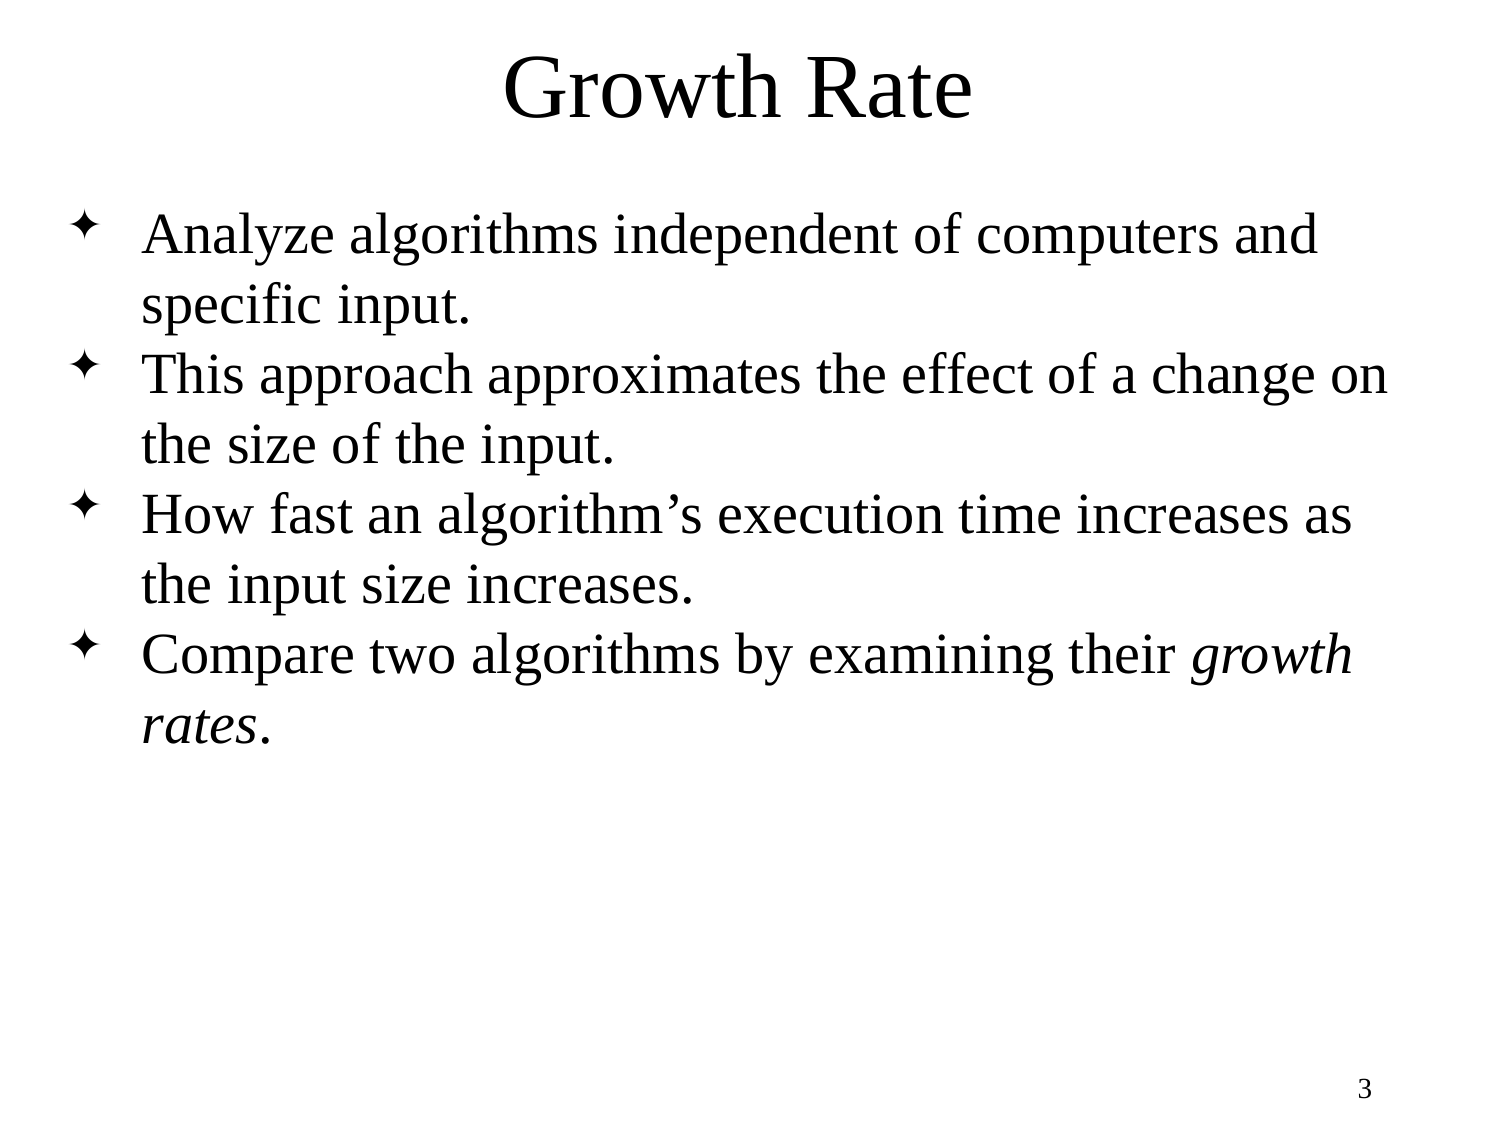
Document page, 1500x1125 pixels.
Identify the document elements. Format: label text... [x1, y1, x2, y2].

slide_number 3 [1074, 1049, 1388, 1125]
list Analyze algorithms independent of computers and specific input. This approach approximates the effect of a change on the size of the input. How fast an algorithm’s execution time increases as the input size increases. Compare two algorithms by examining their growth rates. [37, 187, 1450, 1013]
title Growth Rate [112, 37, 1388, 125]
